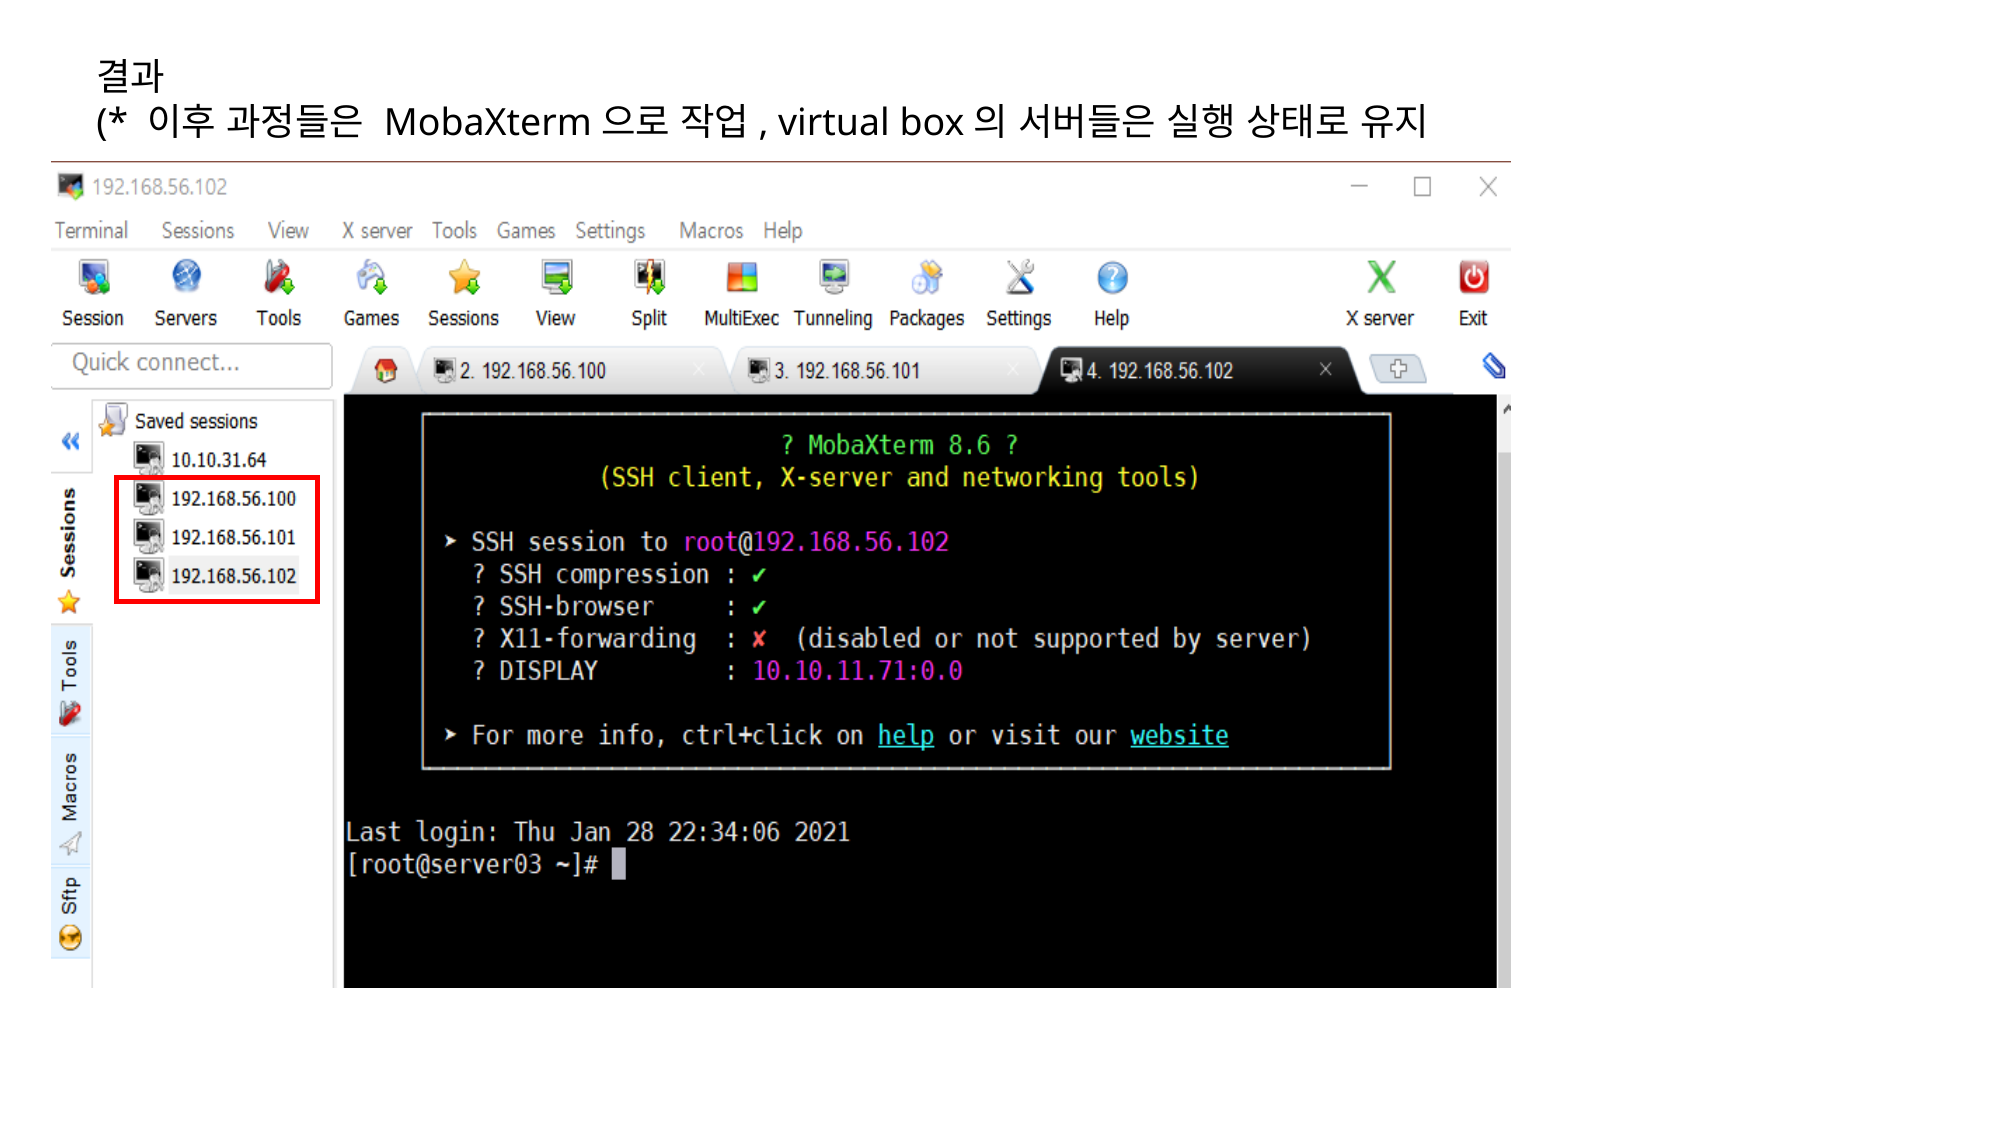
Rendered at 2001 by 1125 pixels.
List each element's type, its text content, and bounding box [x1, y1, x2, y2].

text_box 결과 (* 이후 과정들은 MobaXterm으로 작업, virtual box의 서버들은 실행 상태로 유지 [81, 45, 1559, 150]
picture [51, 161, 1511, 988]
